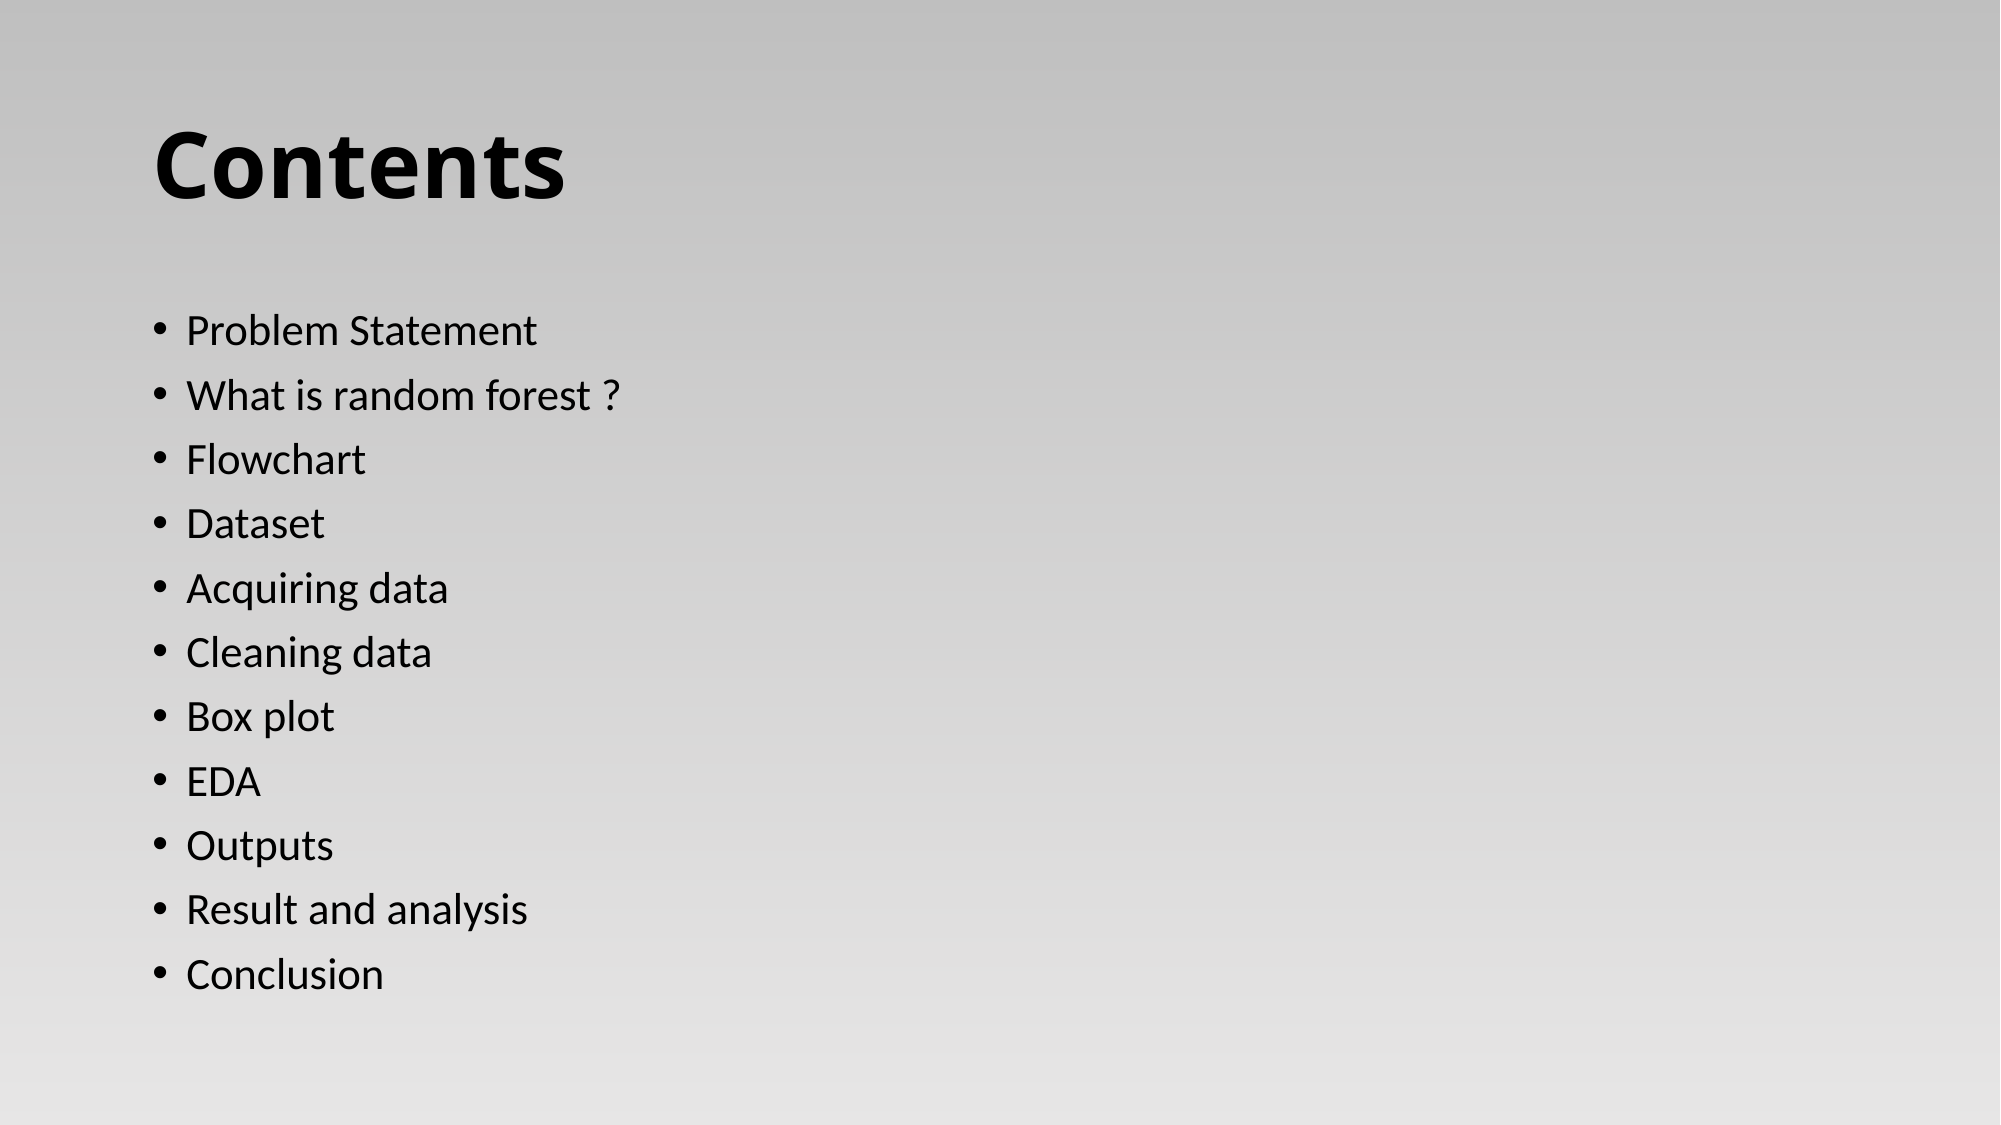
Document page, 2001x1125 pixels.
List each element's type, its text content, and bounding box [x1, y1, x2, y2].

title Contents [137, 59, 1863, 278]
list Problem Statement What is random forest ? Flowchart Dataset Acquiring data Cleaning data Box plot EDA Outputs Result and analysis Conclusion [137, 299, 1863, 1014]
